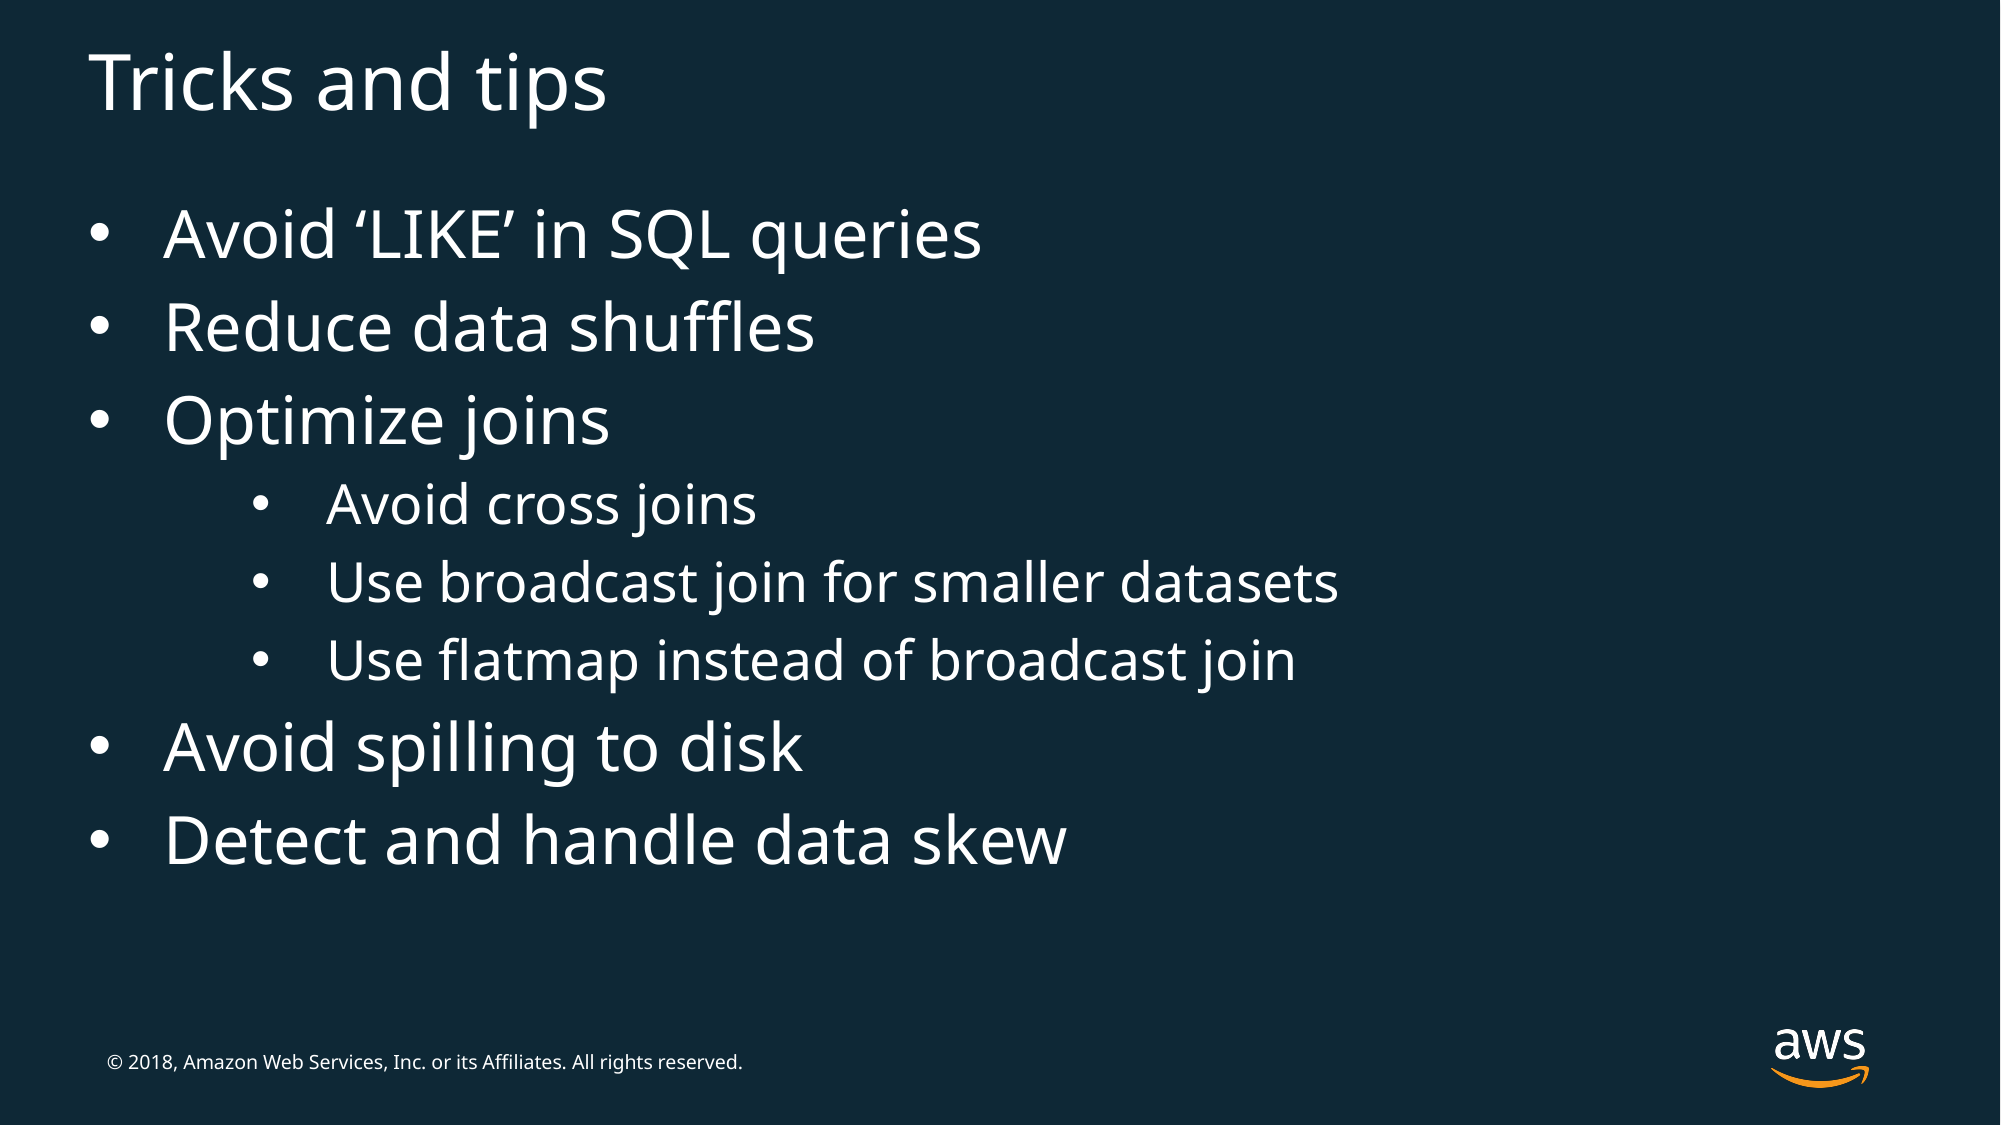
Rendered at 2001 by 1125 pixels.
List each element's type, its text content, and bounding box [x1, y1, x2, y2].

title Tricks and tips [73, 25, 1869, 145]
picture [1771, 1029, 1869, 1088]
list Avoid ‘LIKE’ in SQL queries Reduce data shuffles Optimize joins Avoid cross joins Use broadcast join for smaller datasets Use flatmap instead of broadcast join Avoid spilling to disk Detect and handle data skew [73, 183, 1869, 1028]
